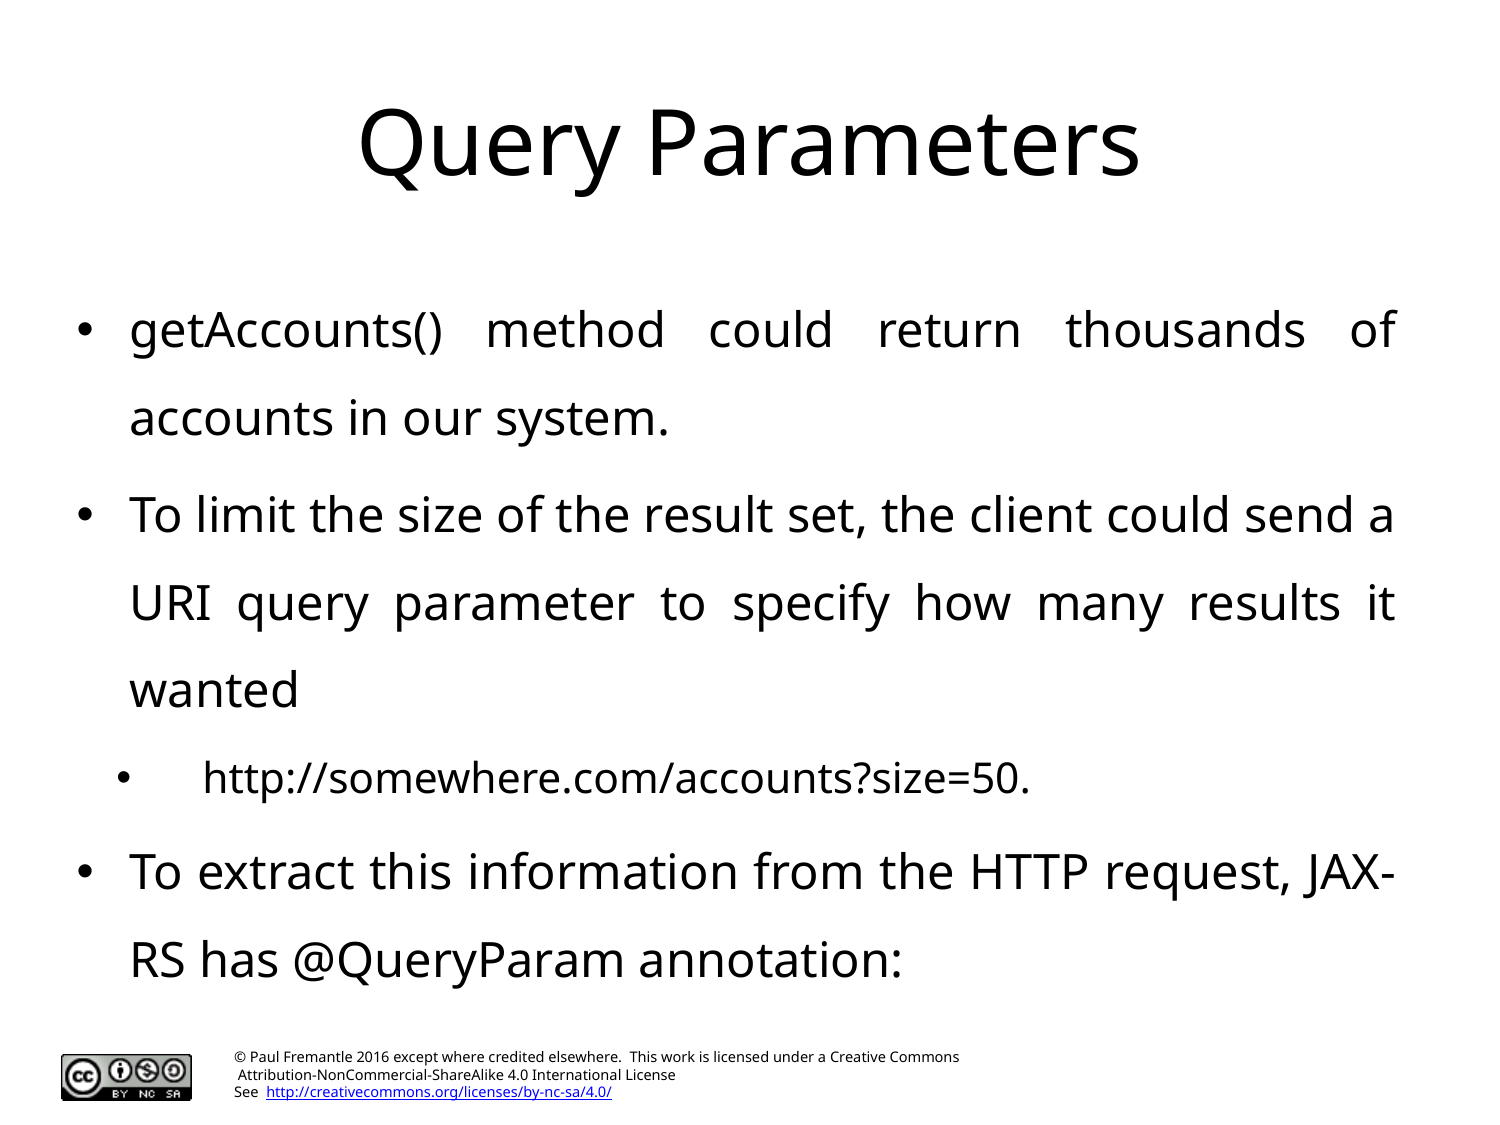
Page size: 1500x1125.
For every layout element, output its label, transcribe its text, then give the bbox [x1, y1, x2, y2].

title Query Parameters [75, 45, 1425, 233]
list getAccounts() method could return thousands of accounts in our system. To limit the size of the result set, the client could send a URI query parameter to specify how many results it wanted http://somewhere.com/accounts?size=50. To extract this information from the HTTP request, JAX-RS has @QueryParam annotation: [61, 262, 1412, 1005]
picture [61, 1054, 192, 1101]
